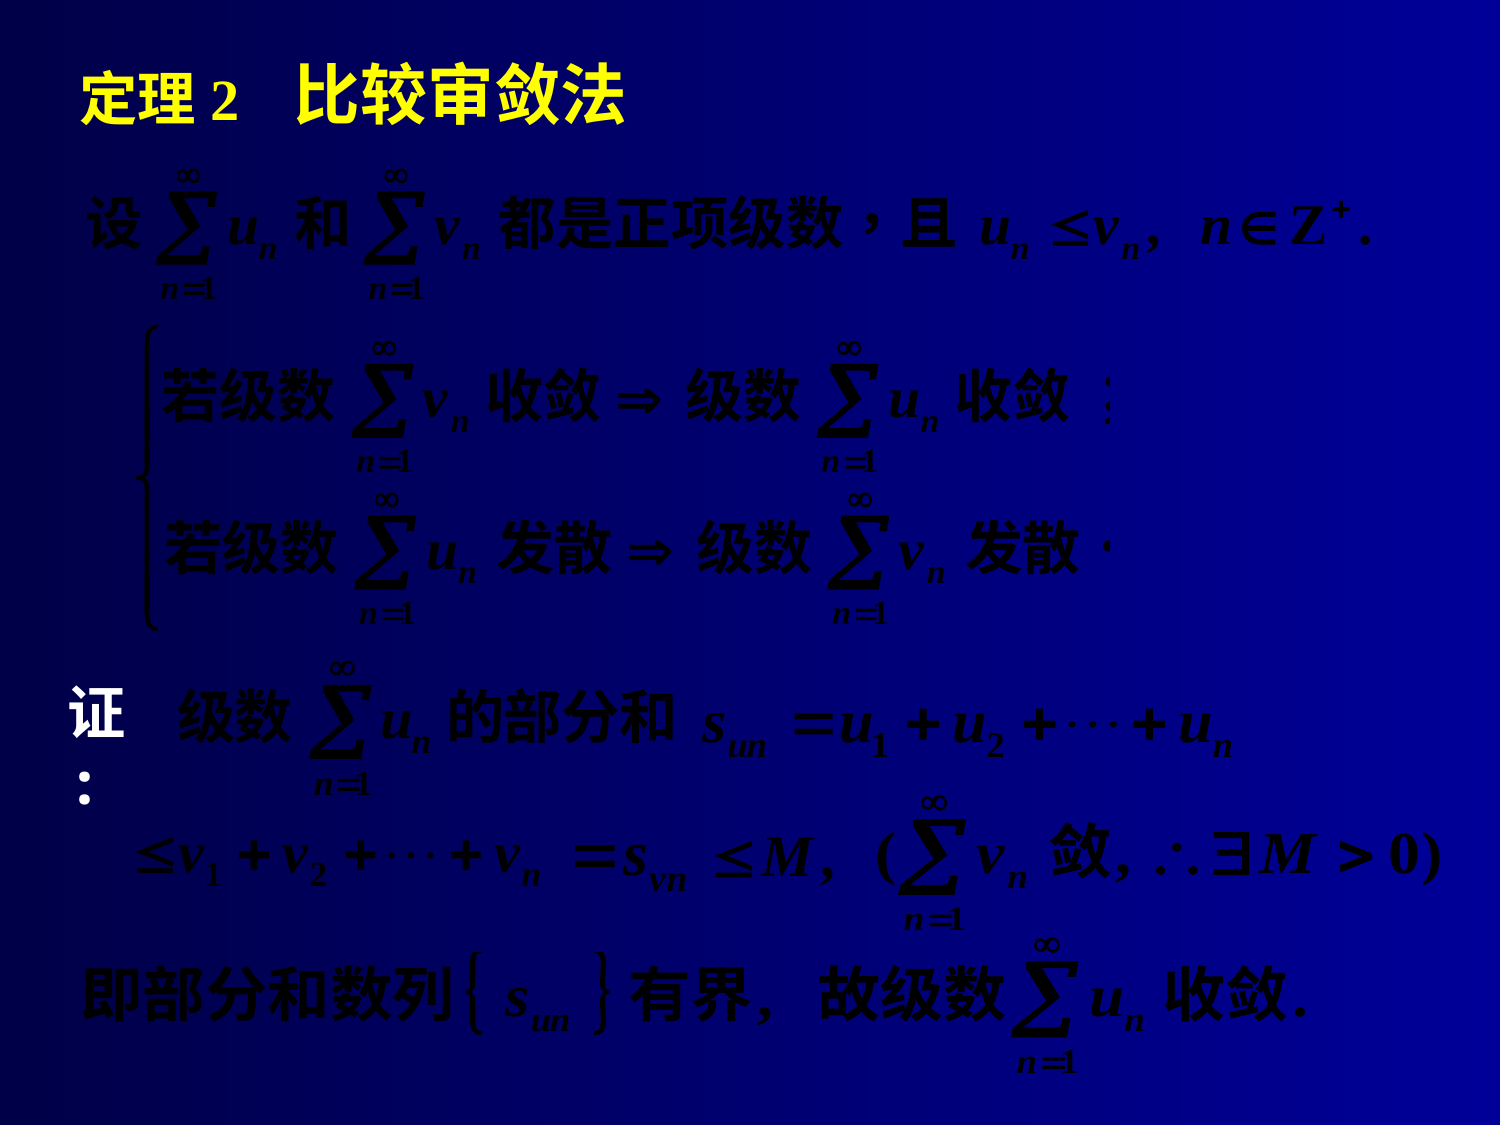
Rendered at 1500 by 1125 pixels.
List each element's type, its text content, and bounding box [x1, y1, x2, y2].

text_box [706, 680, 1266, 774]
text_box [123, 314, 1110, 644]
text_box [76, 951, 802, 1047]
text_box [867, 774, 1453, 944]
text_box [559, 810, 699, 908]
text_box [159, 652, 702, 801]
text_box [111, 822, 567, 894]
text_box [702, 822, 845, 902]
title 比较审敛法 [241, 42, 680, 143]
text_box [76, 148, 1380, 312]
text_box 证: [53, 668, 182, 824]
text_box 定理2 [64, 54, 255, 140]
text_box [808, 916, 1320, 1087]
